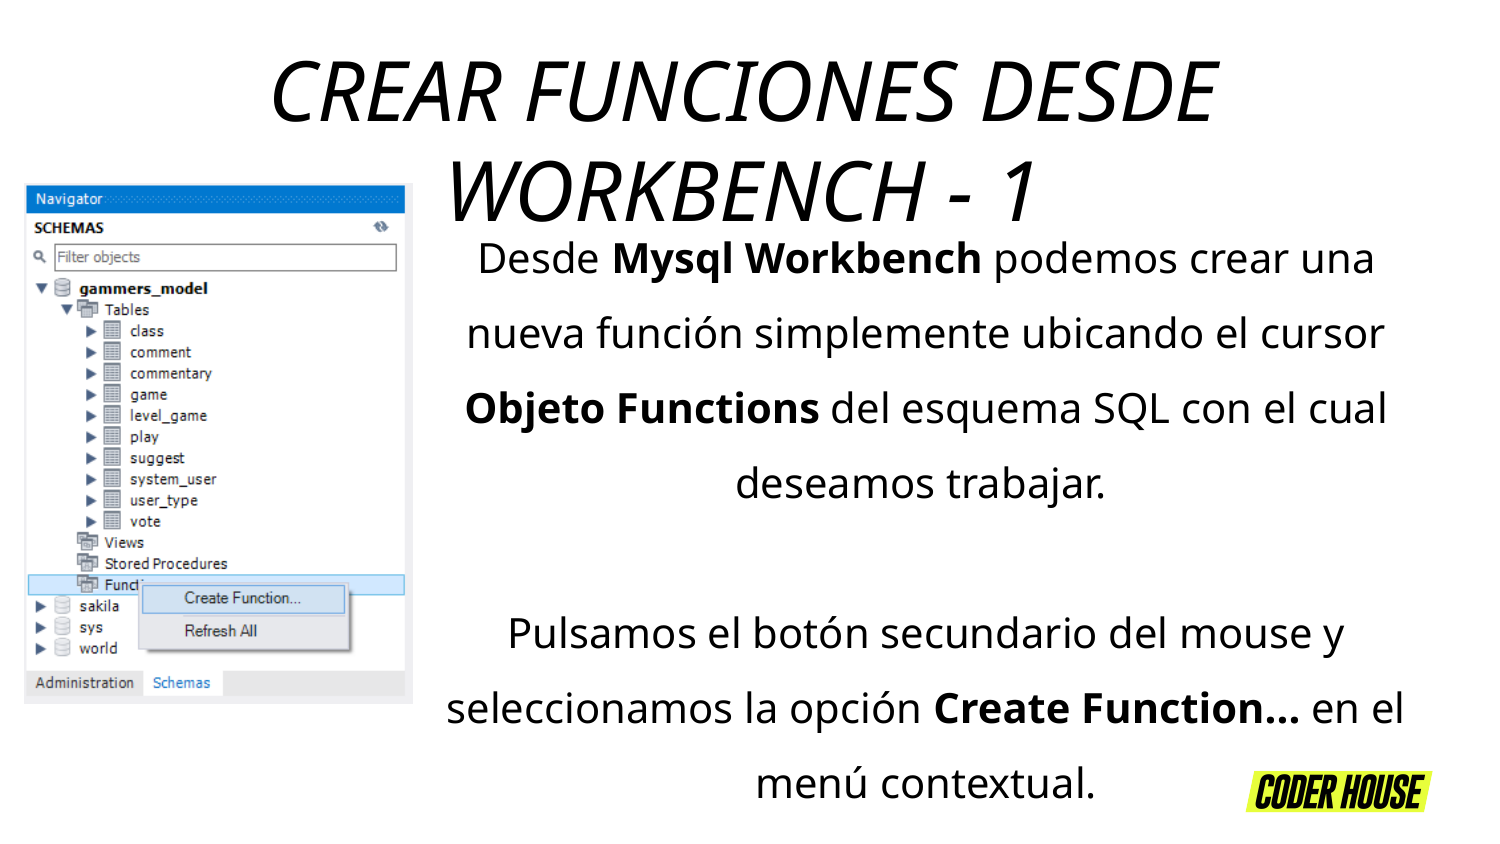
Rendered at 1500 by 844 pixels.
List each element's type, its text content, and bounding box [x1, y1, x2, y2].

picture [24, 182, 413, 704]
text_box Desde Mysql Workbench podemos crear una nueva función simplemente ubicando el cursor Objeto Functions del esquema SQL con el cual deseamos trabajar. Pulsamos el botón secundario del mouse y seleccionamos la opción Create Function... en el menú contextual. [416, 191, 1437, 713]
picture [1241, 764, 1437, 819]
text_box CREAR FUNCIONES DESDE WORKBENCH - 1 [108, 23, 1378, 186]
